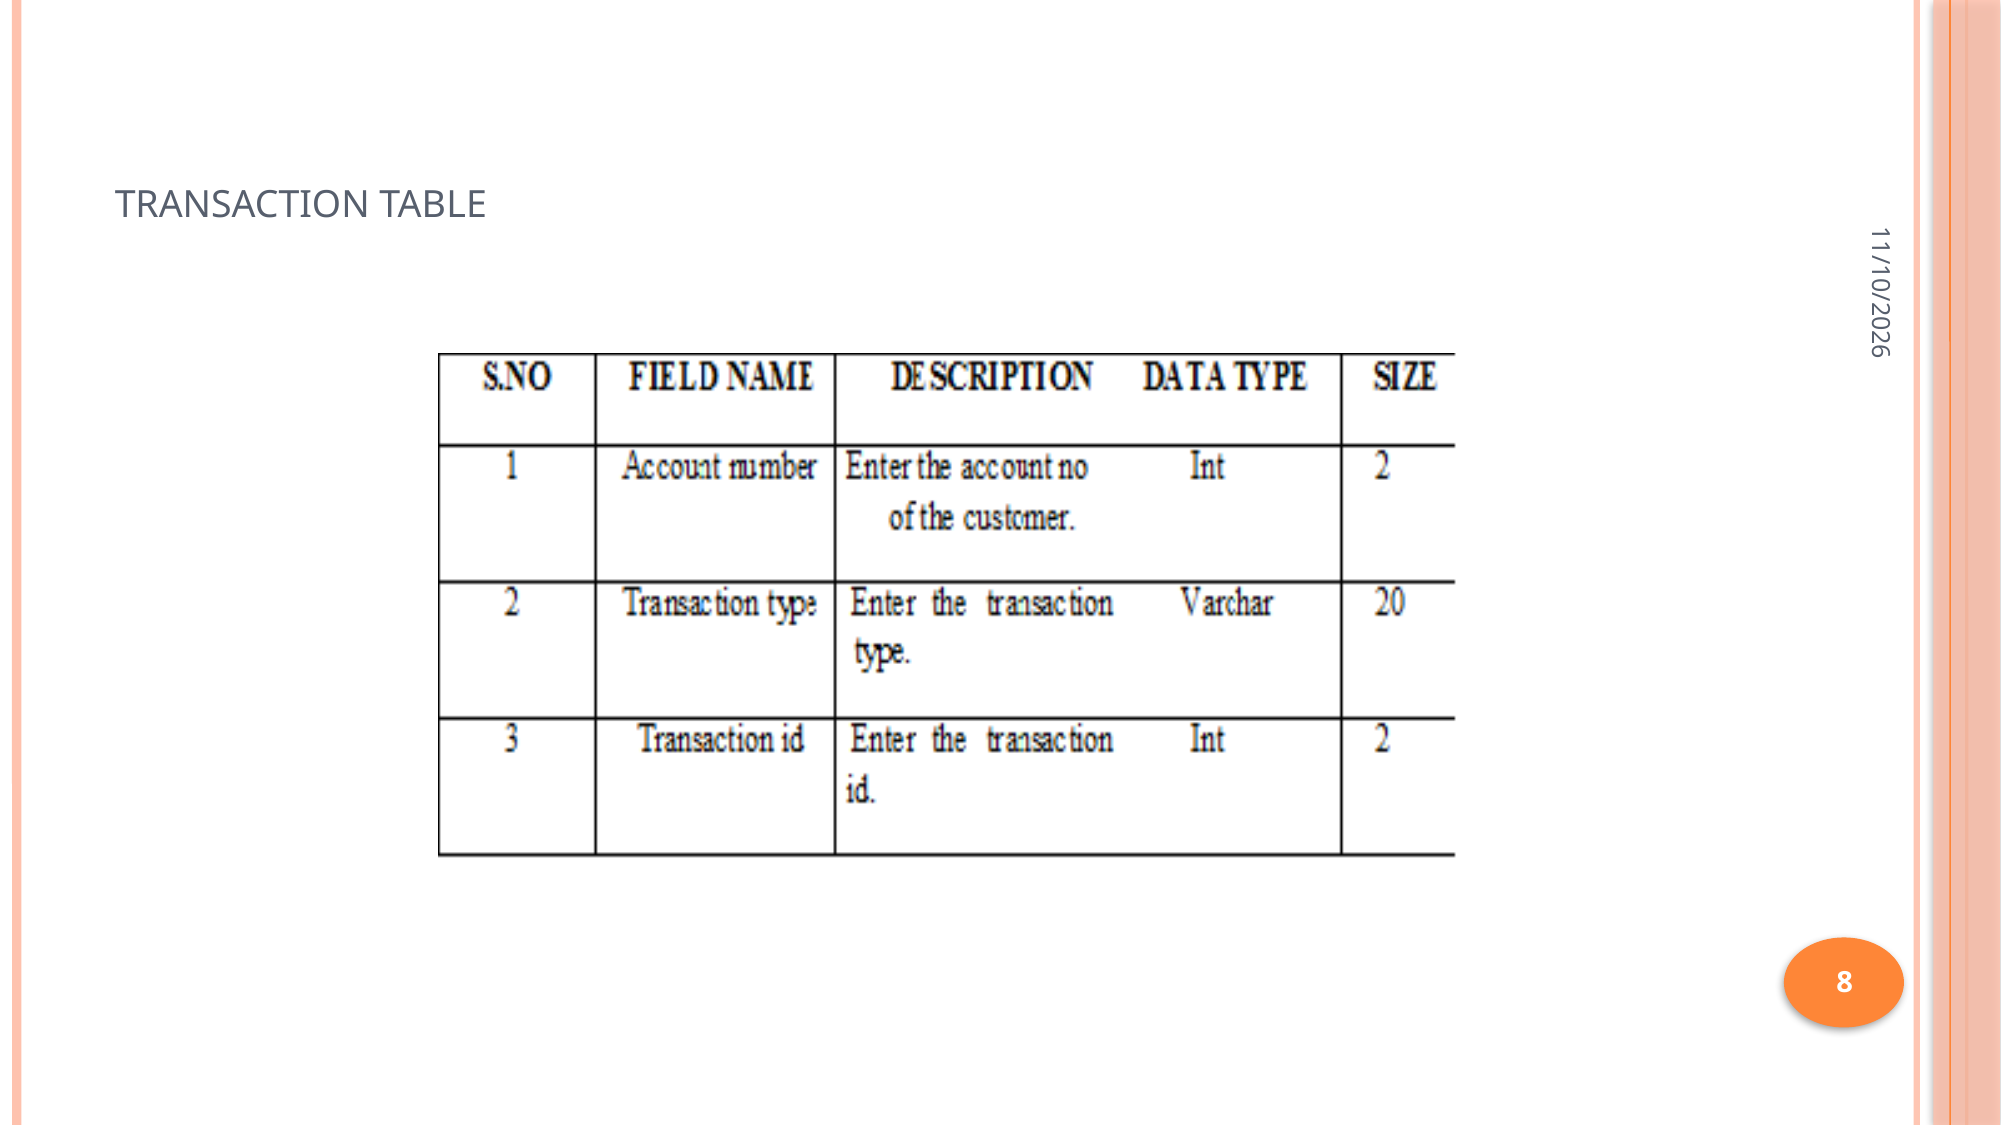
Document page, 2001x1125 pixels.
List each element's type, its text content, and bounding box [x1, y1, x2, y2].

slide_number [1838, 43, 1923, 374]
slide_number 8 [1777, 940, 1912, 1027]
picture [437, 352, 1533, 940]
title TRANSACTION TABLE [99, 45, 1734, 233]
